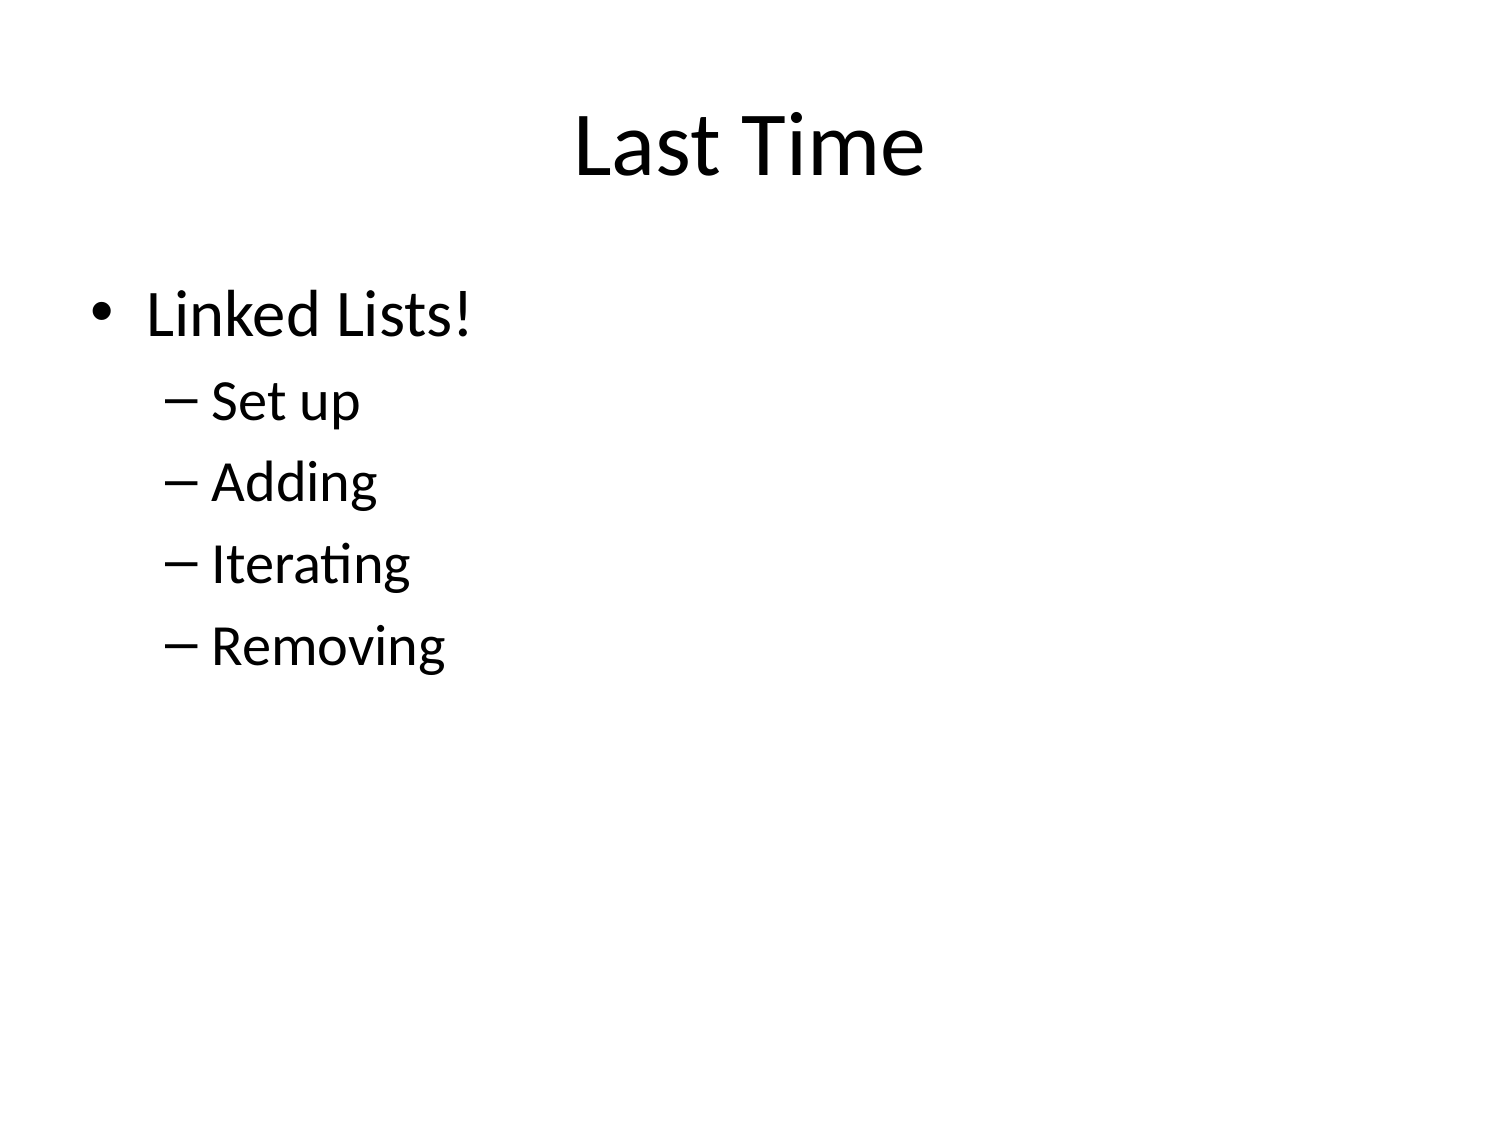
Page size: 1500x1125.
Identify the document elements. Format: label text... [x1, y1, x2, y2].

title Last Time [75, 45, 1425, 233]
list Linked Lists! Set up Adding Iterating Removing [75, 262, 1425, 1005]
